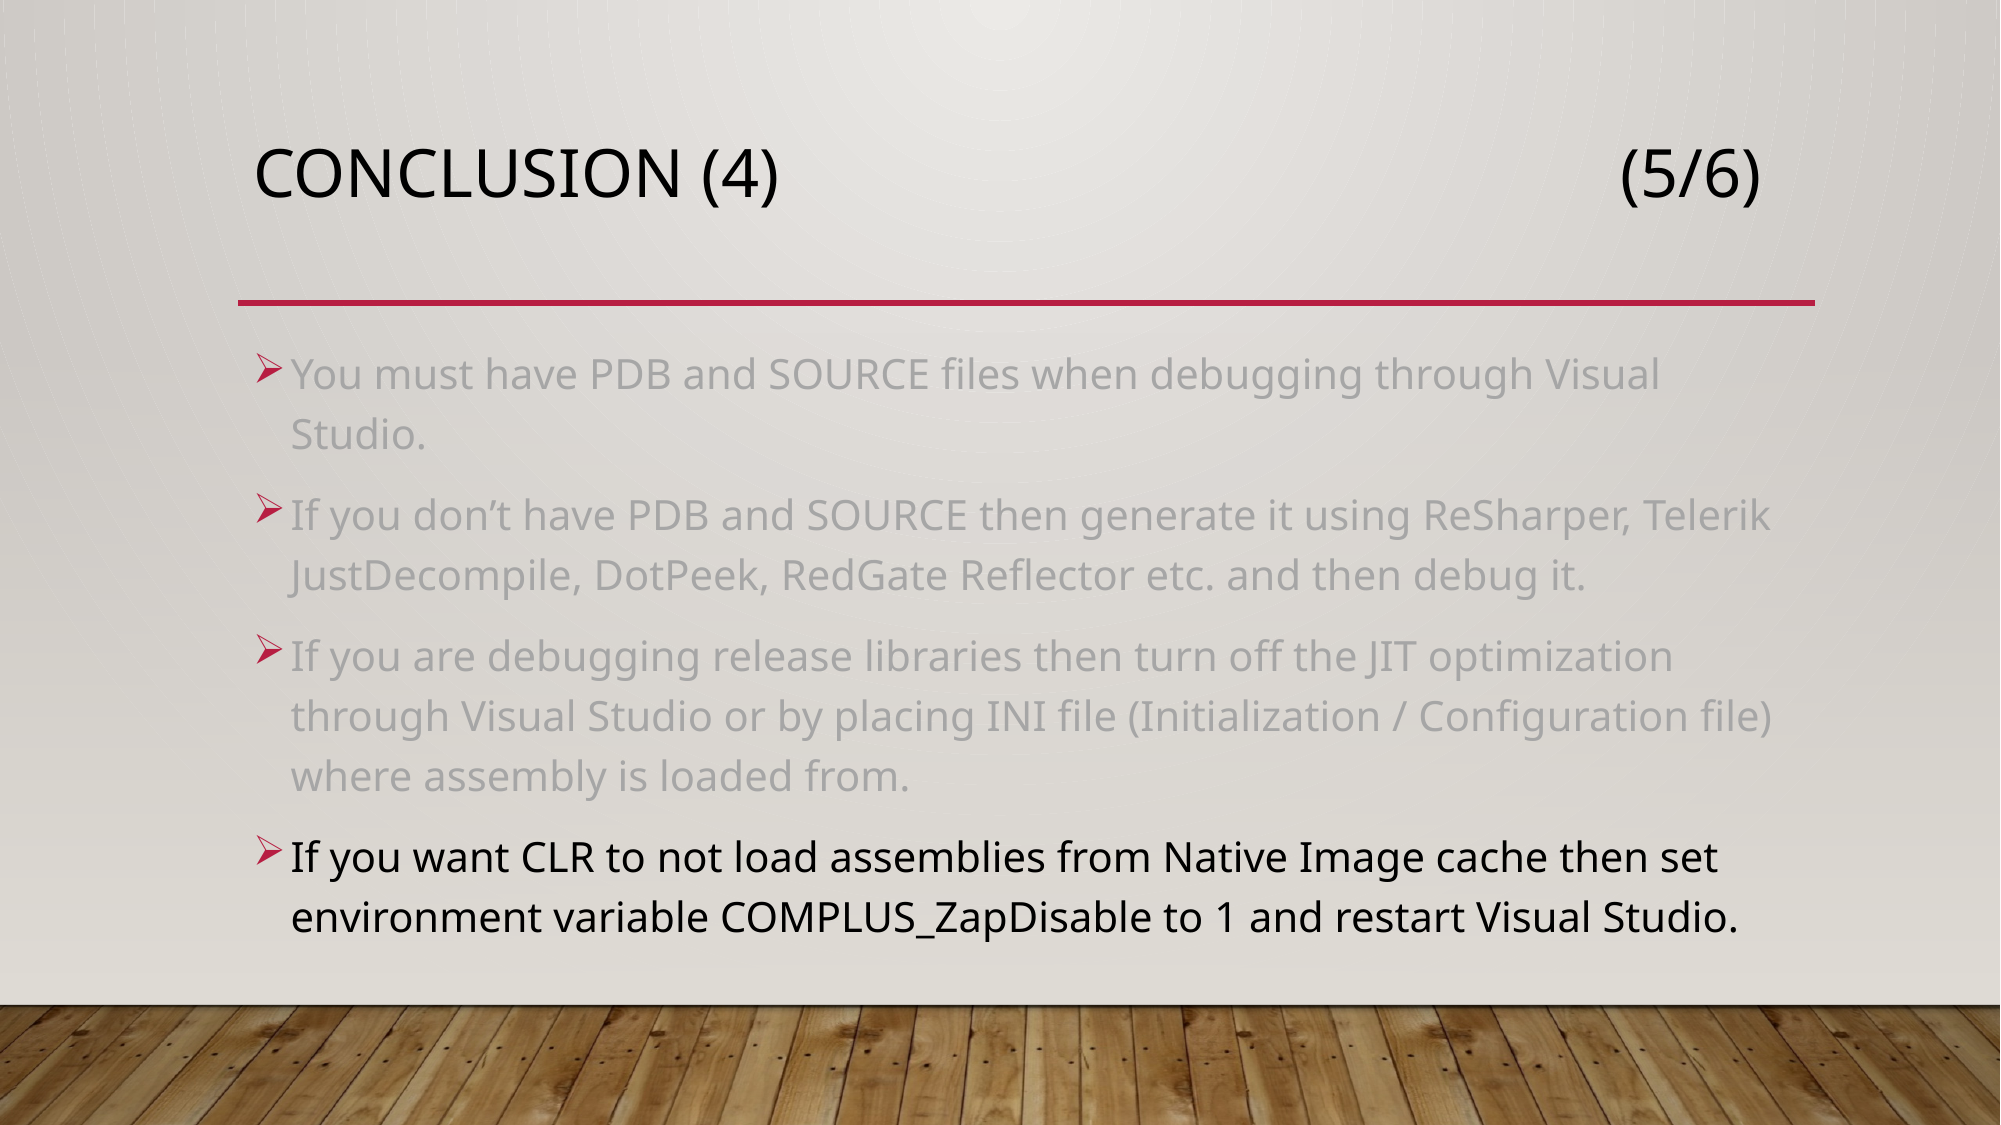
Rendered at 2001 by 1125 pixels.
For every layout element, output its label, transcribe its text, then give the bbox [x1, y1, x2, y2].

title Conclusion (4) (5/6) [238, 131, 1814, 305]
picture [0, 1005, 2000, 1125]
list You must have PDB and SOURCE files when debugging through Visual Studio. If you don’t have PDB and SOURCE then generate it using ReSharper, Telerik JustDecompile, DotPeek, RedGate Reflector etc. and then debug it. If you are debugging release libraries then turn off the JIT optimization through Visual Studio or by placing INI file (Initialization / Configuration file) where assembly is loaded from. If you want CLR to not load assemblies from Native Image cache then set environment variable COMPLUS_ZapDisable to 1 and restart Visual Studio. [238, 330, 1814, 897]
